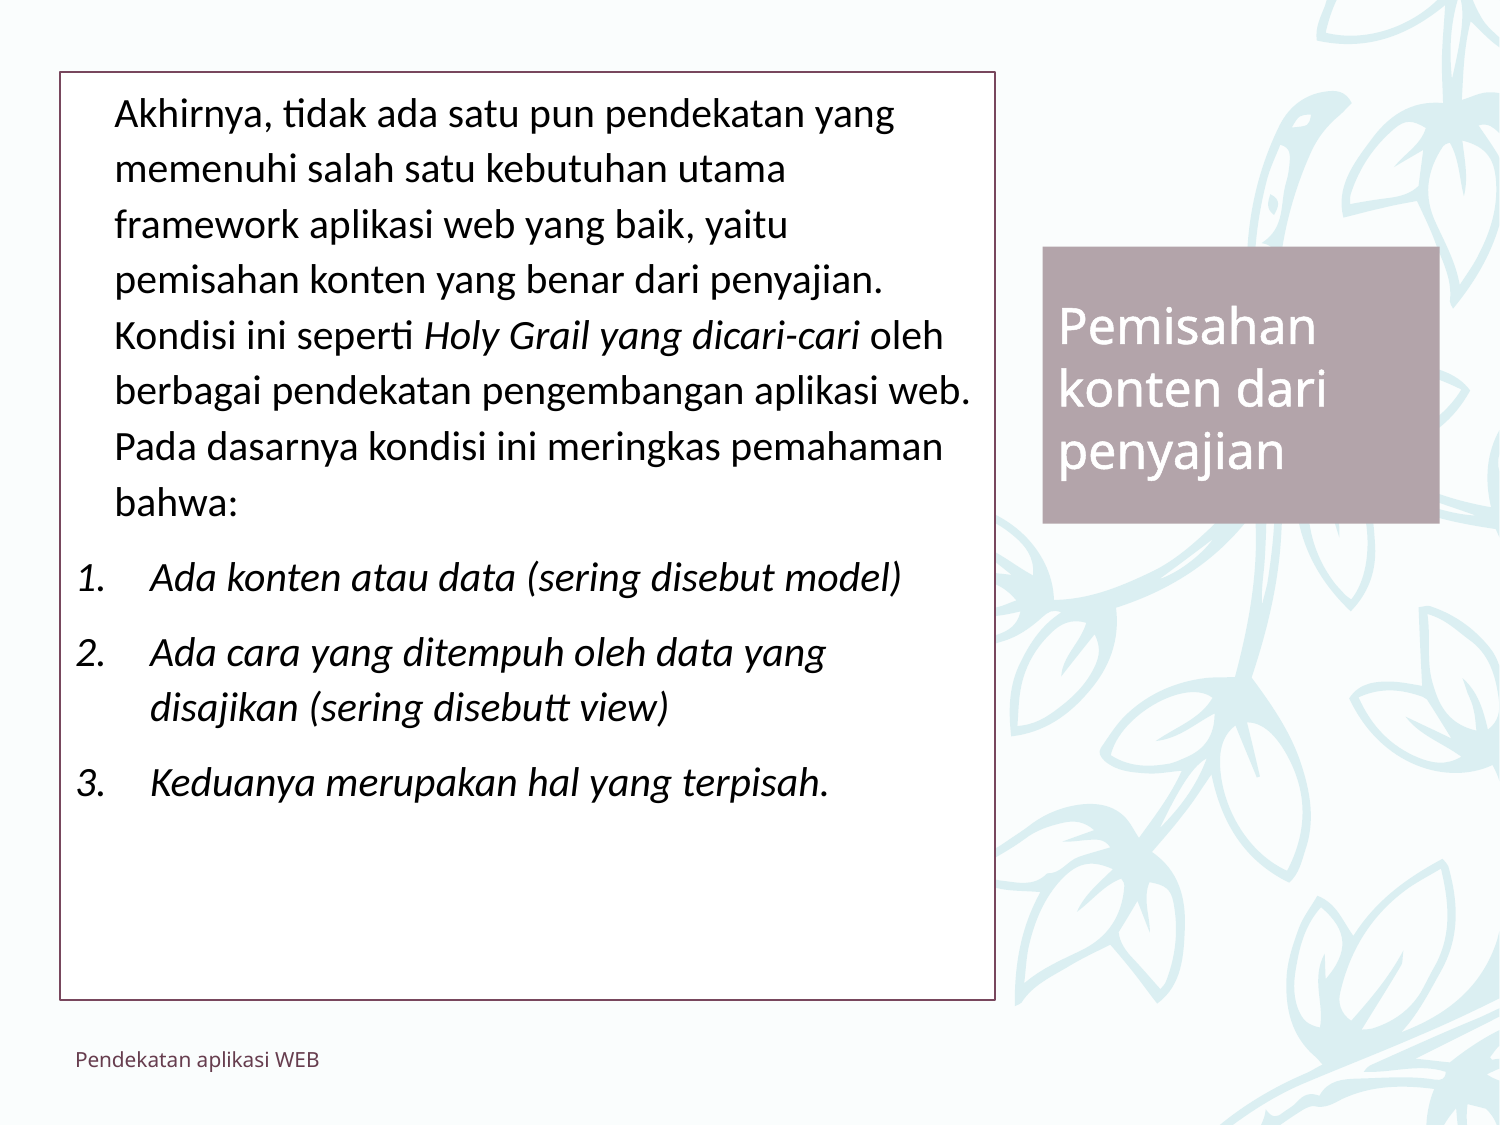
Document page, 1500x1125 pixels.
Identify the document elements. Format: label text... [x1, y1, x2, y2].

title Pemisahan konten dari penyajian [1042, 246, 1440, 524]
footer Pendekatan aplikasi WEB [60, 1031, 995, 1092]
list Akhirnya, tidak ada satu pun pendekatan yang memenuhi salah satu kebutuhan utama framework aplikasi web yang baik, yaitu pemisahan konten yang benar dari penyajian. Kondisi ini seperti Holy Grail yang dicari-cari oleh berbagai pendekatan pengembangan aplikasi web. Pada dasarnya kondisi ini meringkas pemahaman bahwa: Ada konten atau data (sering disebut model) Ada cara yang ditempuh oleh data yang disajikan (sering disebutt view) Keduanya merupakan hal yang terpisah. [59, 71, 996, 1001]
